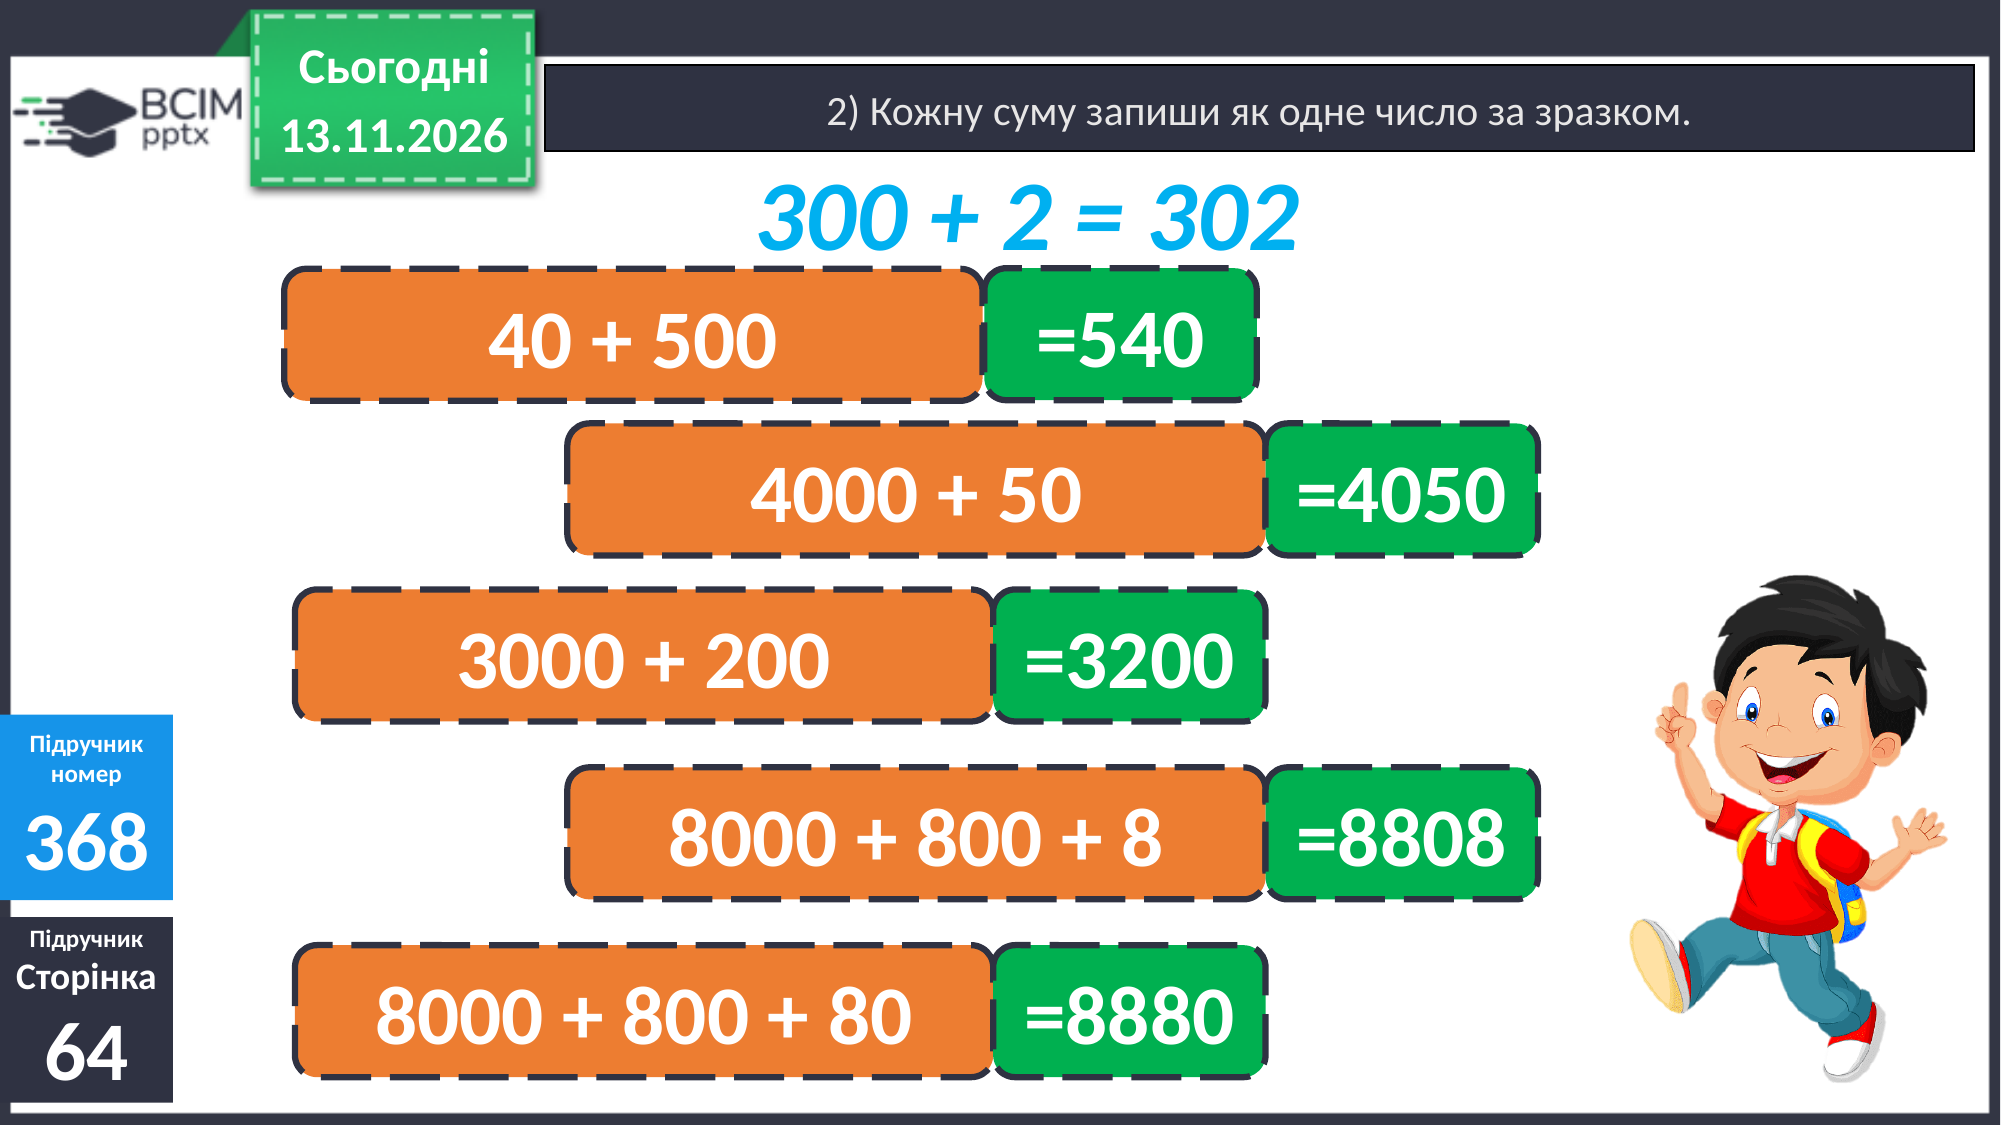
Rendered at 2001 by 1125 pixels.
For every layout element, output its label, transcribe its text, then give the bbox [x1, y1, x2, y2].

text_box =8880 [993, 945, 1266, 1078]
text_box 40 + 500 [284, 268, 983, 401]
text_box 8000 + 800 + 8 [567, 767, 1266, 900]
text_box Підручник номер 368 [0, 714, 174, 901]
picture [0, 0, 2001, 1125]
text_box 2) Кожну суму запиши як одне число за зразком. [544, 64, 1975, 152]
text_box Сьогодні [284, 26, 535, 101]
text_box 07.11.2021 [263, 101, 524, 164]
text_box Підручник Сторінка 64 [0, 916, 174, 1104]
text_box 300 + 2 = 302 [739, 143, 1315, 278]
text_box =3200 [993, 589, 1266, 722]
text_box 3000 + 200 [294, 589, 993, 722]
text_box 4000 + 50 [567, 423, 1266, 556]
text_box =8808 [1265, 767, 1538, 900]
text_box 8000 + 800 + 80 [294, 945, 993, 1078]
text_box =4050 [1265, 423, 1538, 556]
text_box =540 [984, 278, 1257, 401]
